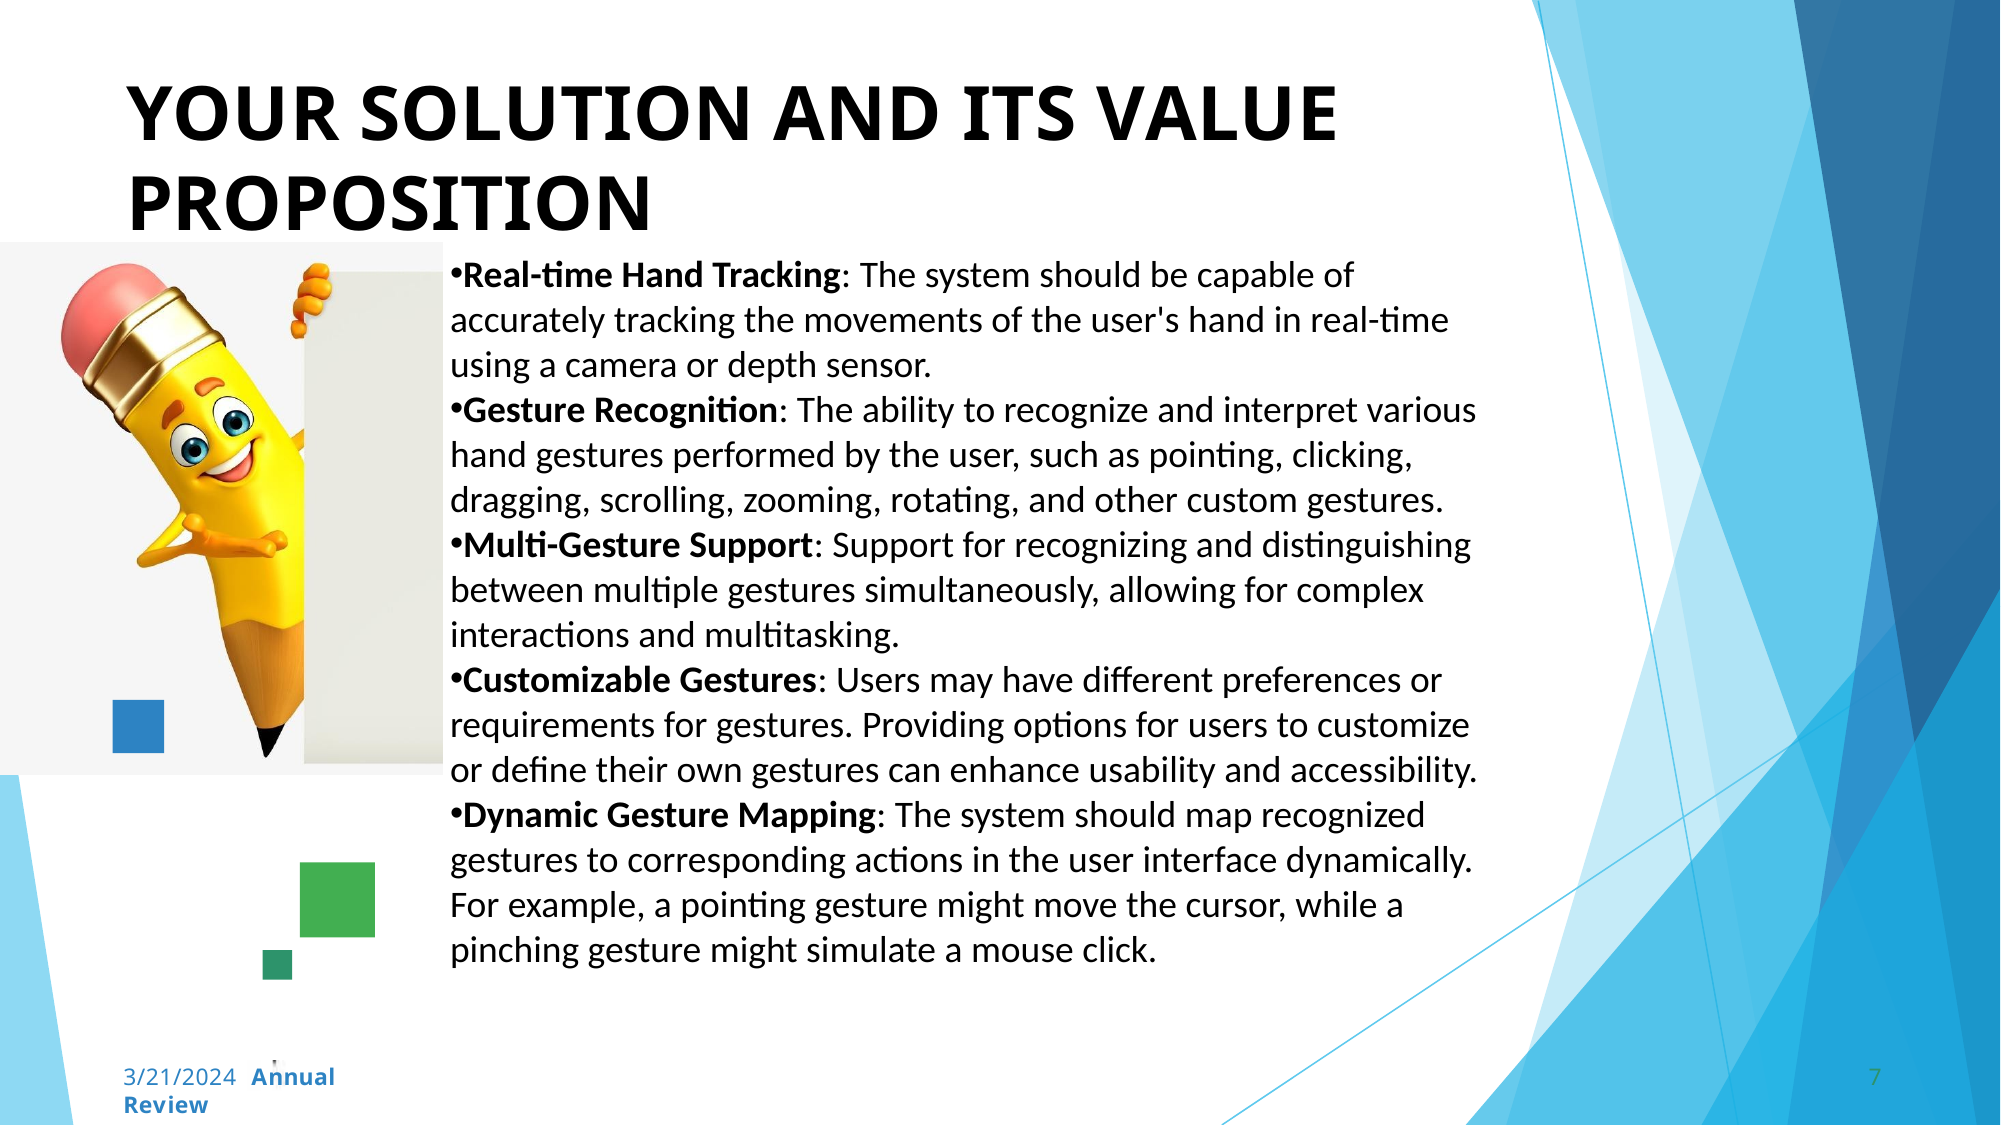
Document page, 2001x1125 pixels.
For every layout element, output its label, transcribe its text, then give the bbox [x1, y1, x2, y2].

picture [110, 1060, 463, 1094]
text_box [262, 950, 293, 980]
text_box 3/21/2024 Annual Review [121, 1103, 417, 1118]
list Real-time Hand Tracking: The system should be capable of accurately tracking the movements of the user's hand in real-time using a camera or depth sensor. Gesture Recognition: The ability to recognize and interpret various hand gestures performed by the user, such as pointing, clicking, dragging, scrolling, zooming, rotating, and other custom gestures. Multi-Gesture Support: Support for recognizing and distinguishing between multiple gestures simultaneously, allowing for complex interactions and multitasking. Customizable Gestures: Users may have different preferences or requirements for gestures. Providing options for users to customize or define their own gestures can enhance usability and accessibility. Dynamic Gesture Mapping: The system should map recognized gestures to corresponding actions in the user interface dynamically. For example, a pointing gesture might move the cursor, while a pinching gesture might simulate a mouse click. [450, 249, 1513, 1023]
title YOUR SOLUTION AND ITS VALUE PROPOSITION [123, 63, 1877, 254]
text_box [299, 862, 375, 938]
slide_number 7 [1862, 1061, 1888, 1125]
picture [0, 241, 443, 776]
